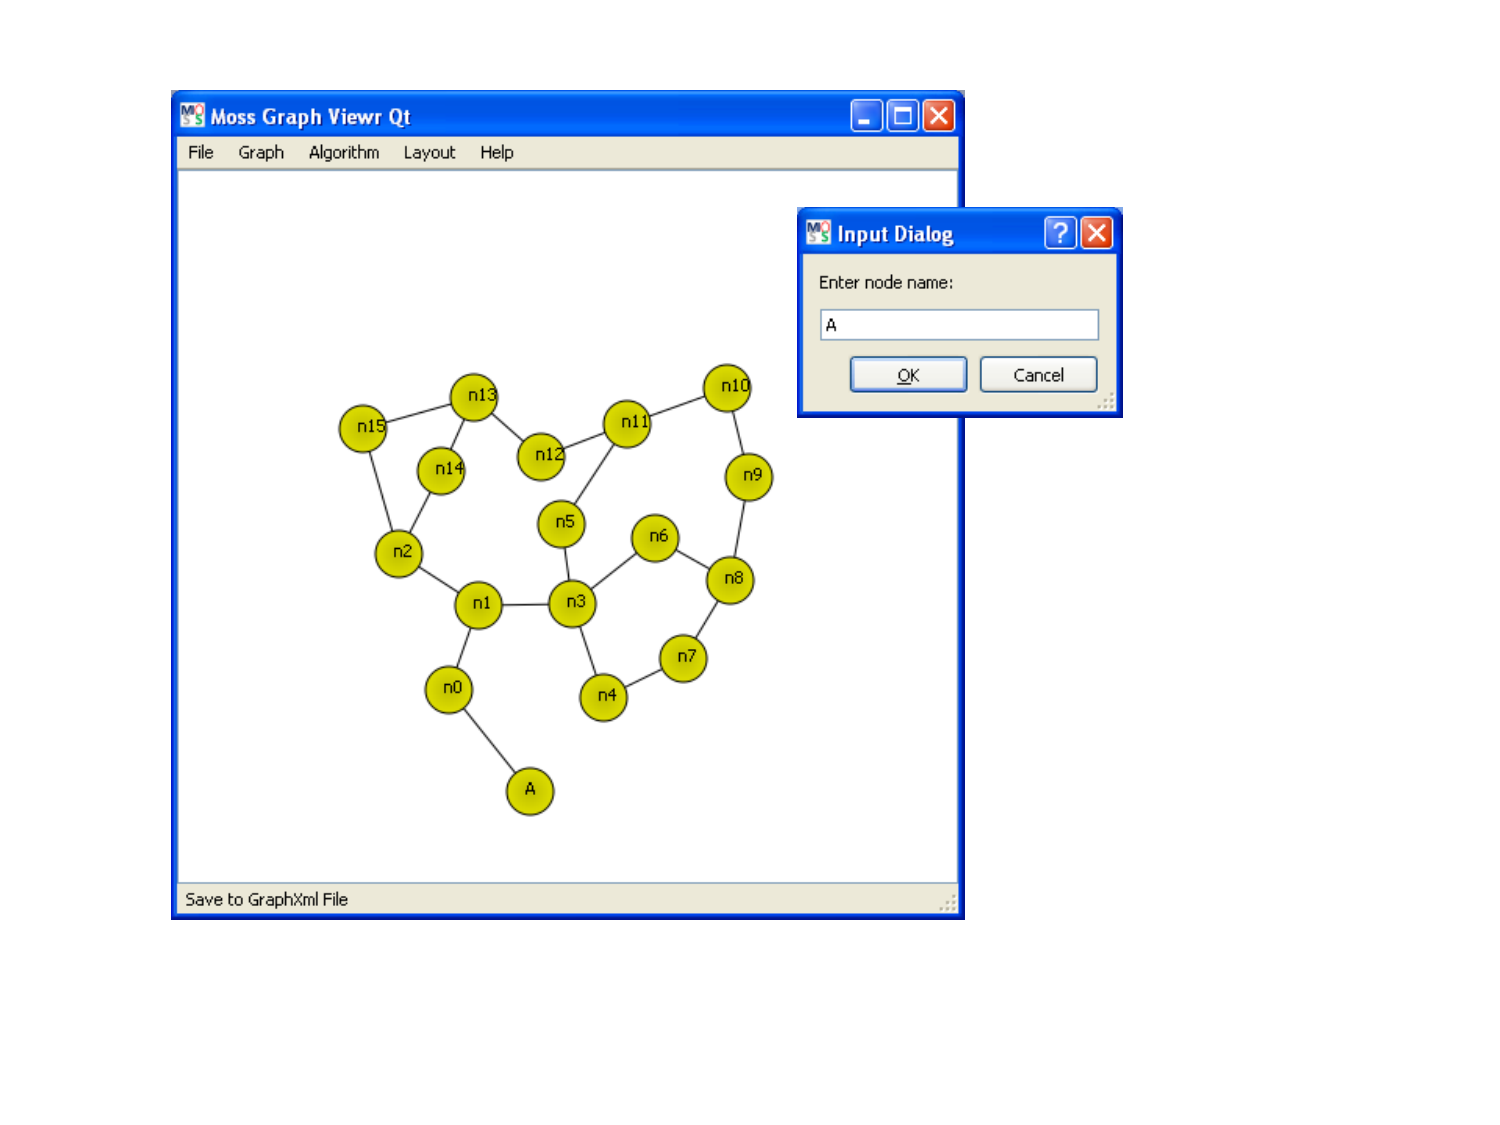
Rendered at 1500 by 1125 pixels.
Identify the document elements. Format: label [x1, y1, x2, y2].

picture [170, 89, 1123, 920]
